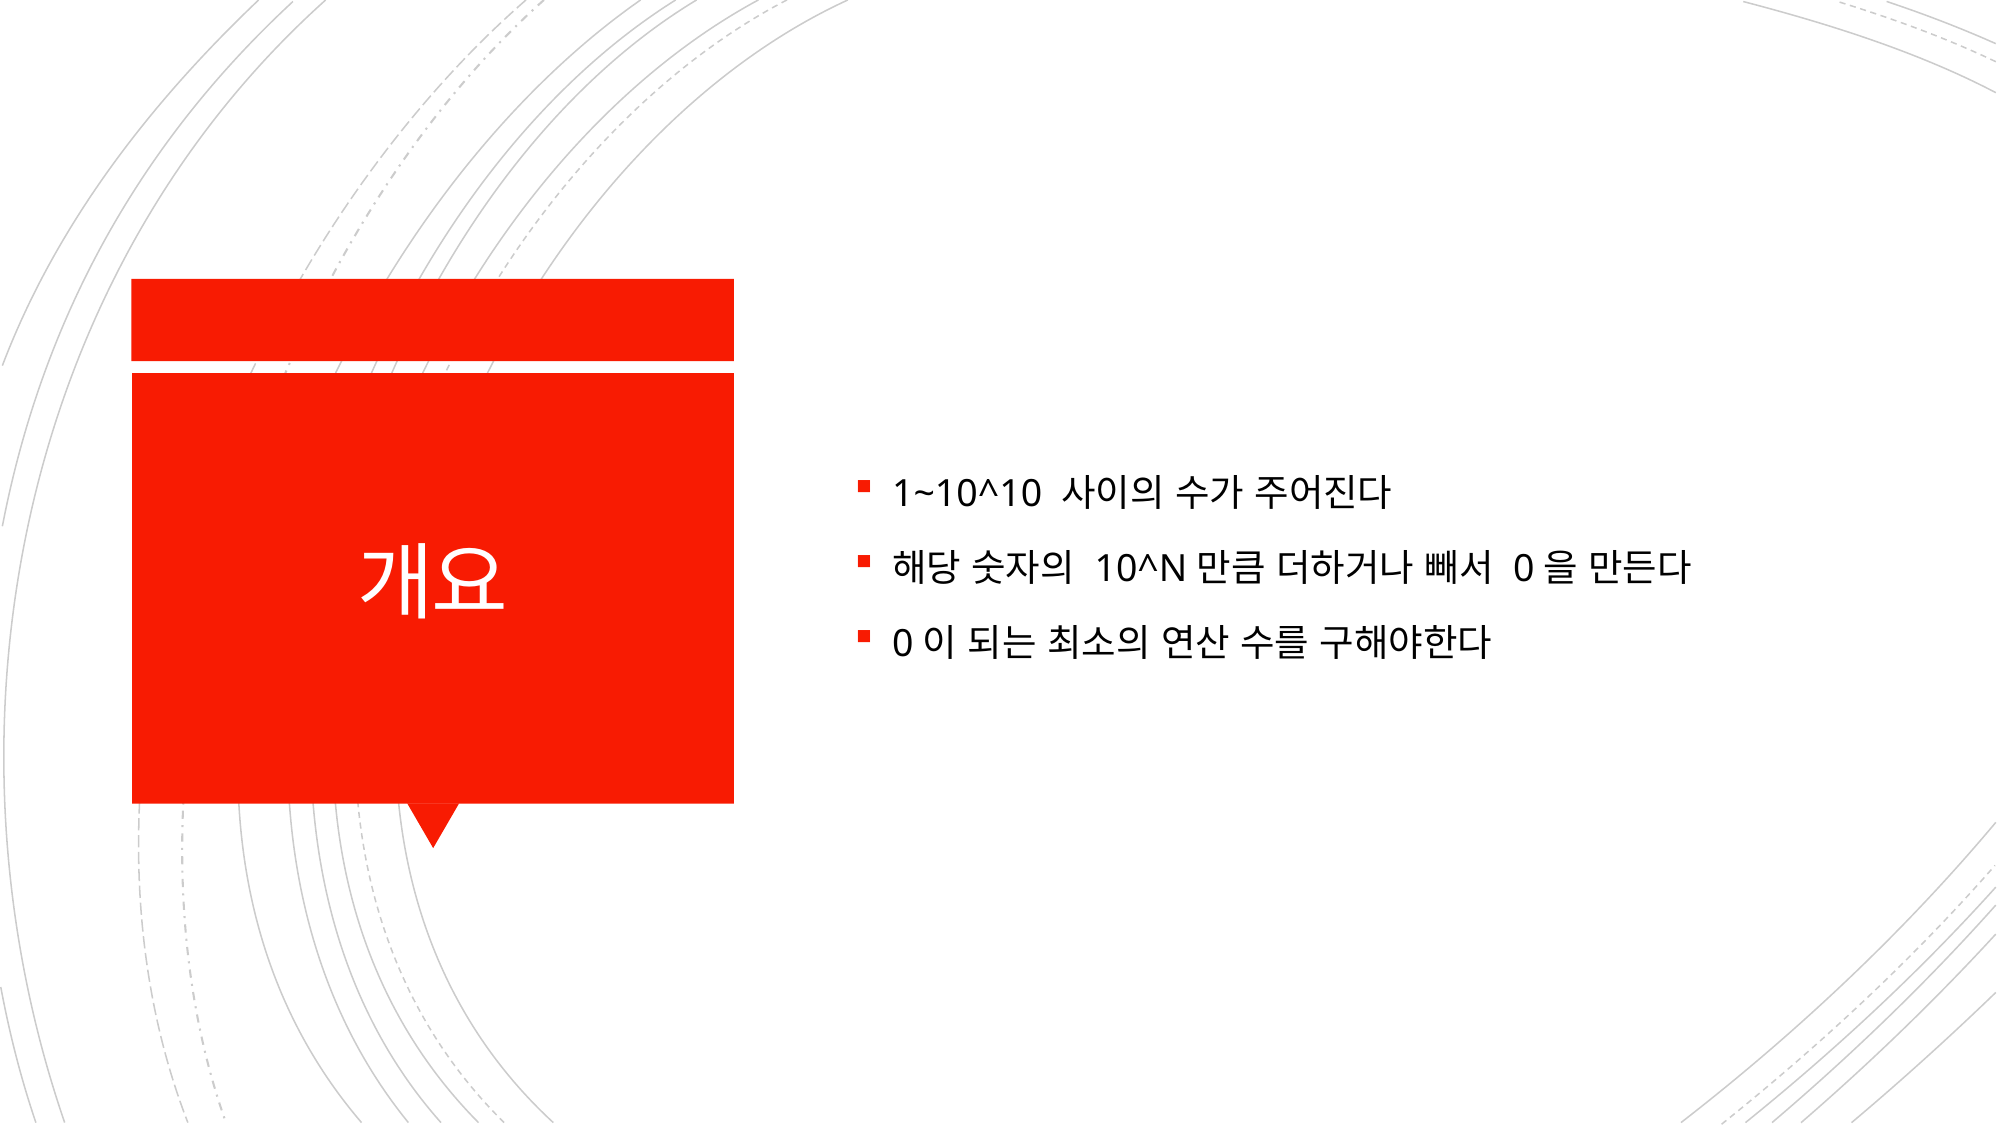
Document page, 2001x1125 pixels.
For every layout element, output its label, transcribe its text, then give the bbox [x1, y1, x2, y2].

title 개요 [145, 385, 720, 789]
list 1~10^10 사이의 수가 주어진다 해당 숫자의 10^N만큼 더하거나 빼서 0을 만든다 0이 되는 최소의 연산 수를 구해야한다 [839, 131, 1871, 993]
